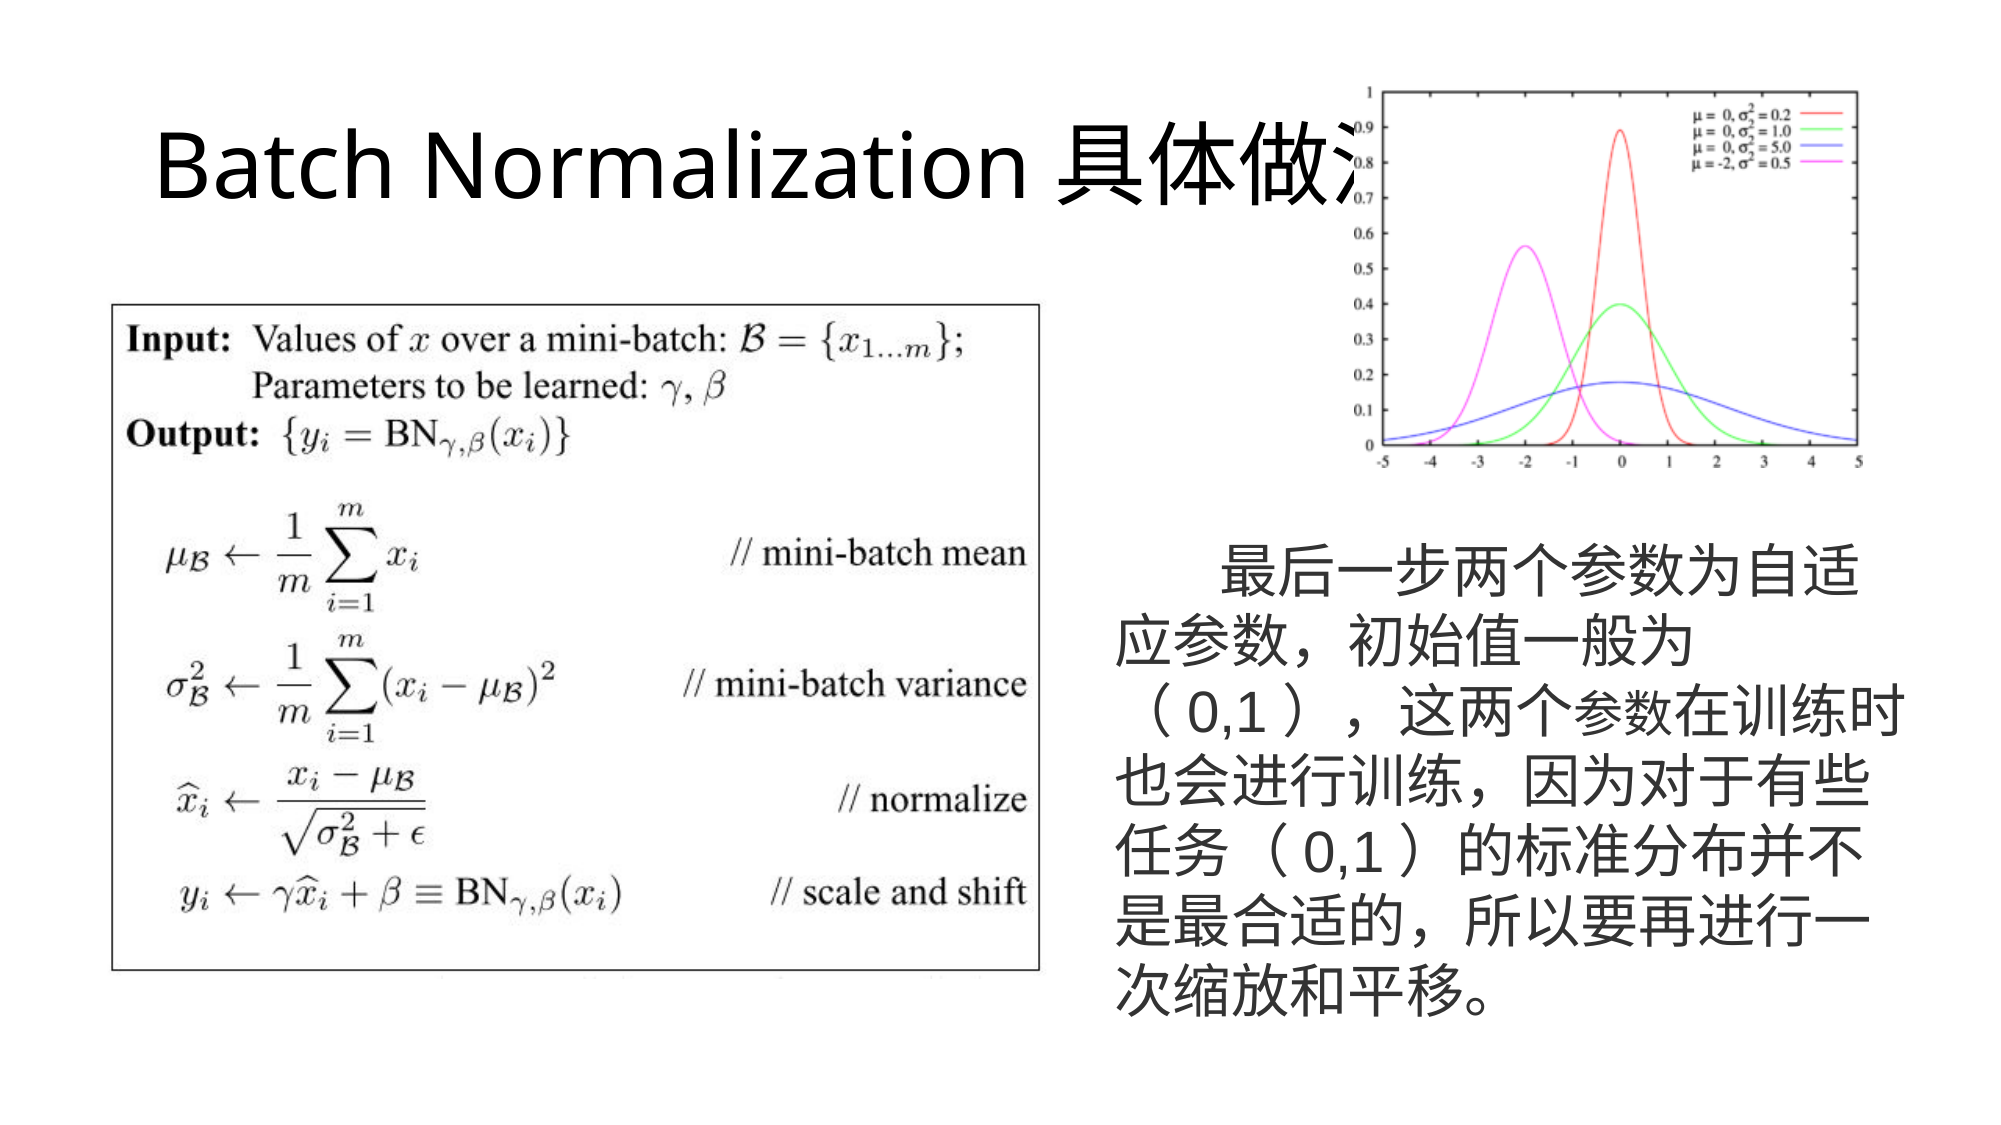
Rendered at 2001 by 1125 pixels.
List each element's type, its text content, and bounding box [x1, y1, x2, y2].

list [96, 287, 1234, 979]
text_box 最后一步两个参数为自适应参数，初始值一般为（0,1），这两个参数在训练时也会进行训练，因为对于有些任务（0,1）的标准分布并不是最合适的，所以要再进行一次缩放和平移。 [1099, 527, 1925, 1122]
title Batch Normalization具体做法 [137, 59, 1863, 278]
picture [1354, 86, 1863, 468]
